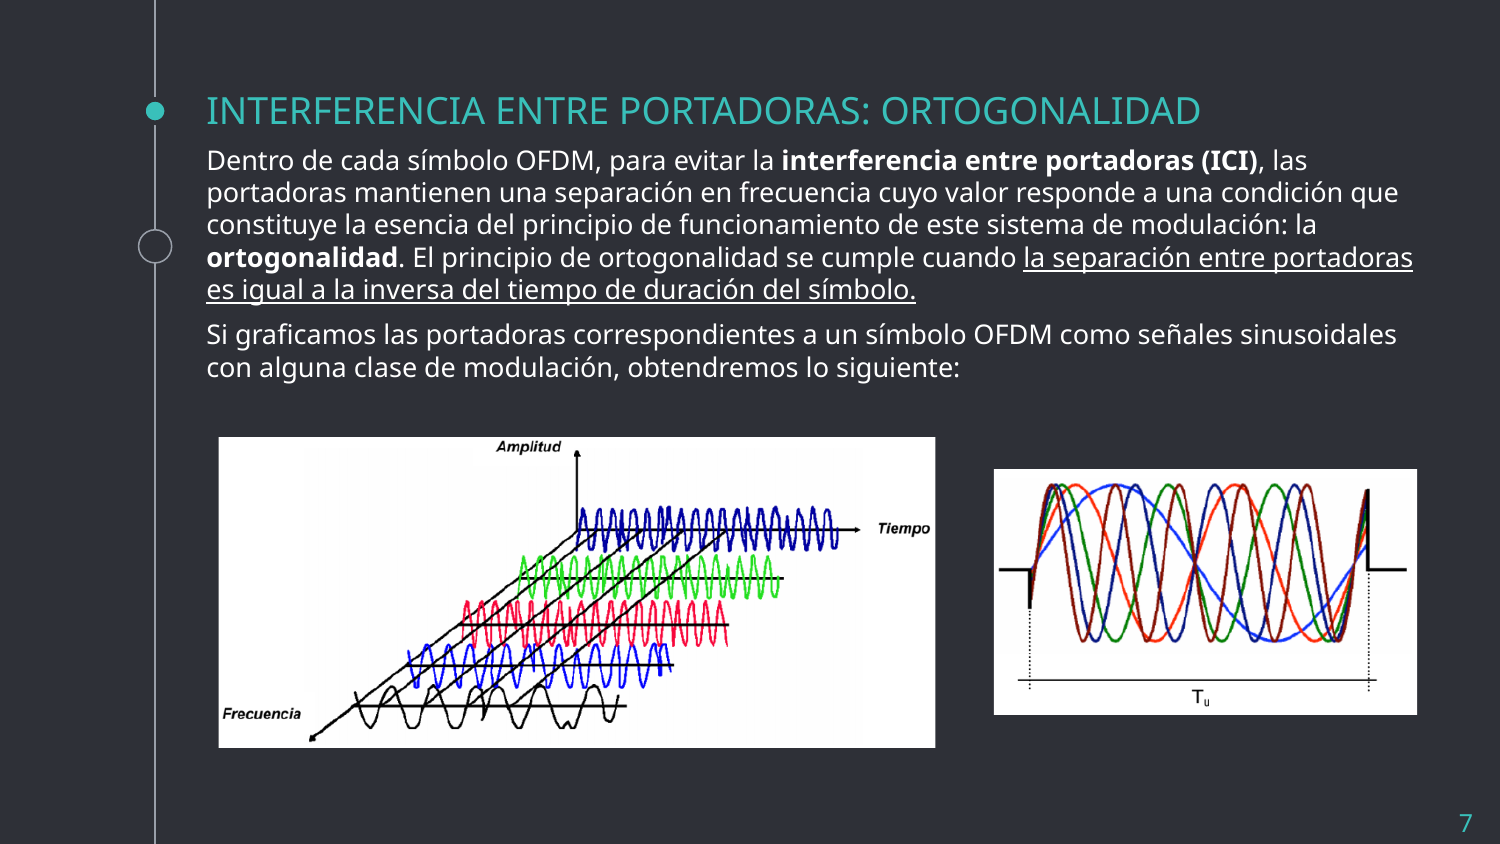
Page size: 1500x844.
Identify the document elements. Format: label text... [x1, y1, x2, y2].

title INTERFERENCIA ENTRE PORTADORAS: ORTOGONALIDAD [191, 90, 1317, 127]
picture [218, 436, 936, 748]
slide_number 7 [1398, 792, 1489, 844]
list Dentro de cada símbolo OFDM, para evitar la interferencia entre portadoras (ICI), las portadoras mantienen una separación en frecuencia cuyo valor responde a una condición que constituye la esencia del principio de funcionamiento de este sistema de modulación: la ortogonalidad. El principio de ortogonalidad se cumple cuando la separación entre portadoras es igual a la inversa del tiempo de duración del símbolo. Si graficamos las portadoras correspondientes a un símbolo OFDM como señales sinusoidales con alguna clase de modulación, obtendremos lo siguiente: [191, 127, 1434, 400]
picture [993, 468, 1418, 716]
